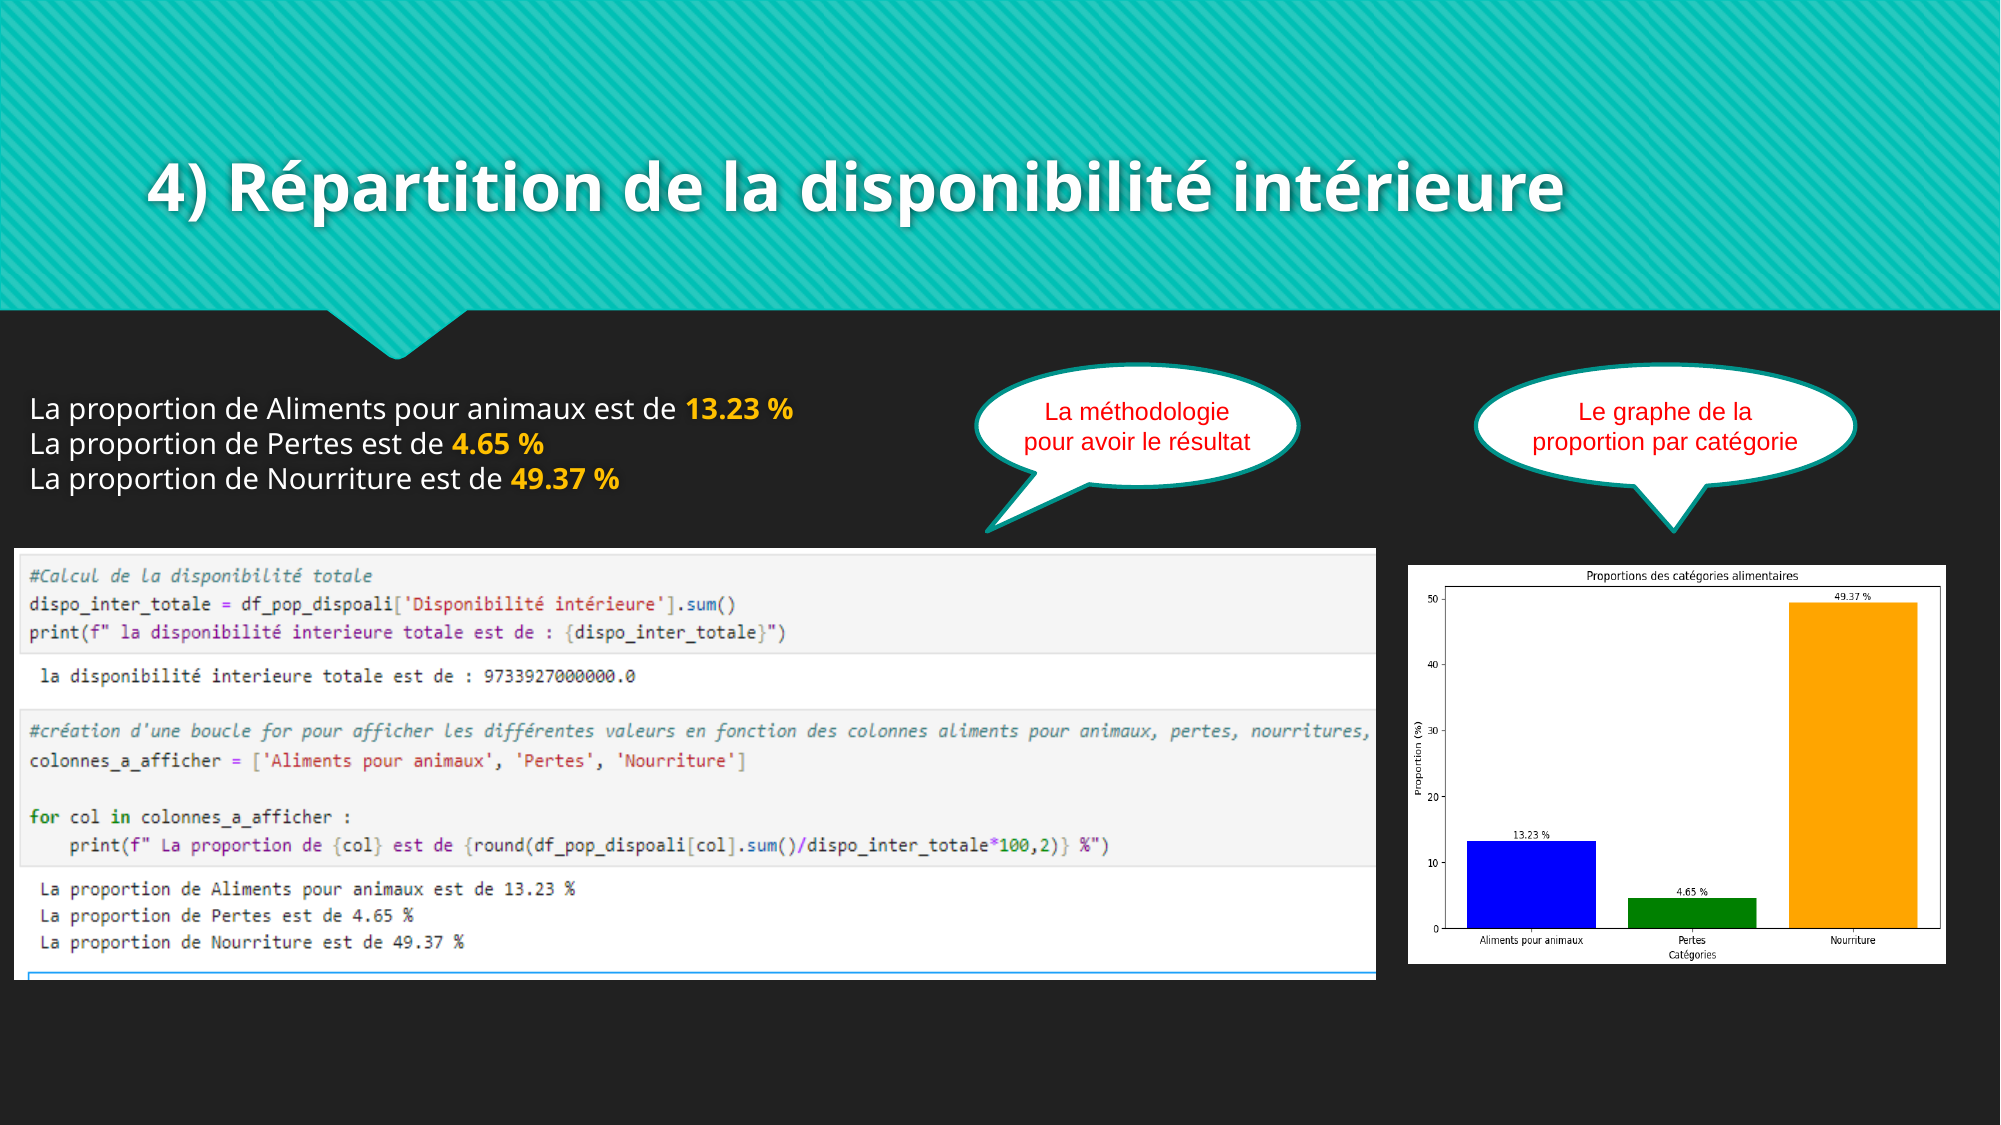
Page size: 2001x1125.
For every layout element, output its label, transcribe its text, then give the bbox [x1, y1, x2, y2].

text_box La méthodologie pour avoir le résultat [974, 362, 1301, 534]
list La proportion de Aliments pour animaux est de 13.23 % La proportion de Pertes est de 4.65 % La proportion de Nourriture est de 49.37 % [14, 364, 864, 521]
picture [1, 1, 1999, 357]
text_box Le graphe de la proportion par catégorie [1473, 362, 1858, 534]
picture [13, 548, 1376, 981]
title 4) Répartition de la disponibilité intérieure [132, 73, 1868, 233]
picture [1408, 564, 1946, 964]
